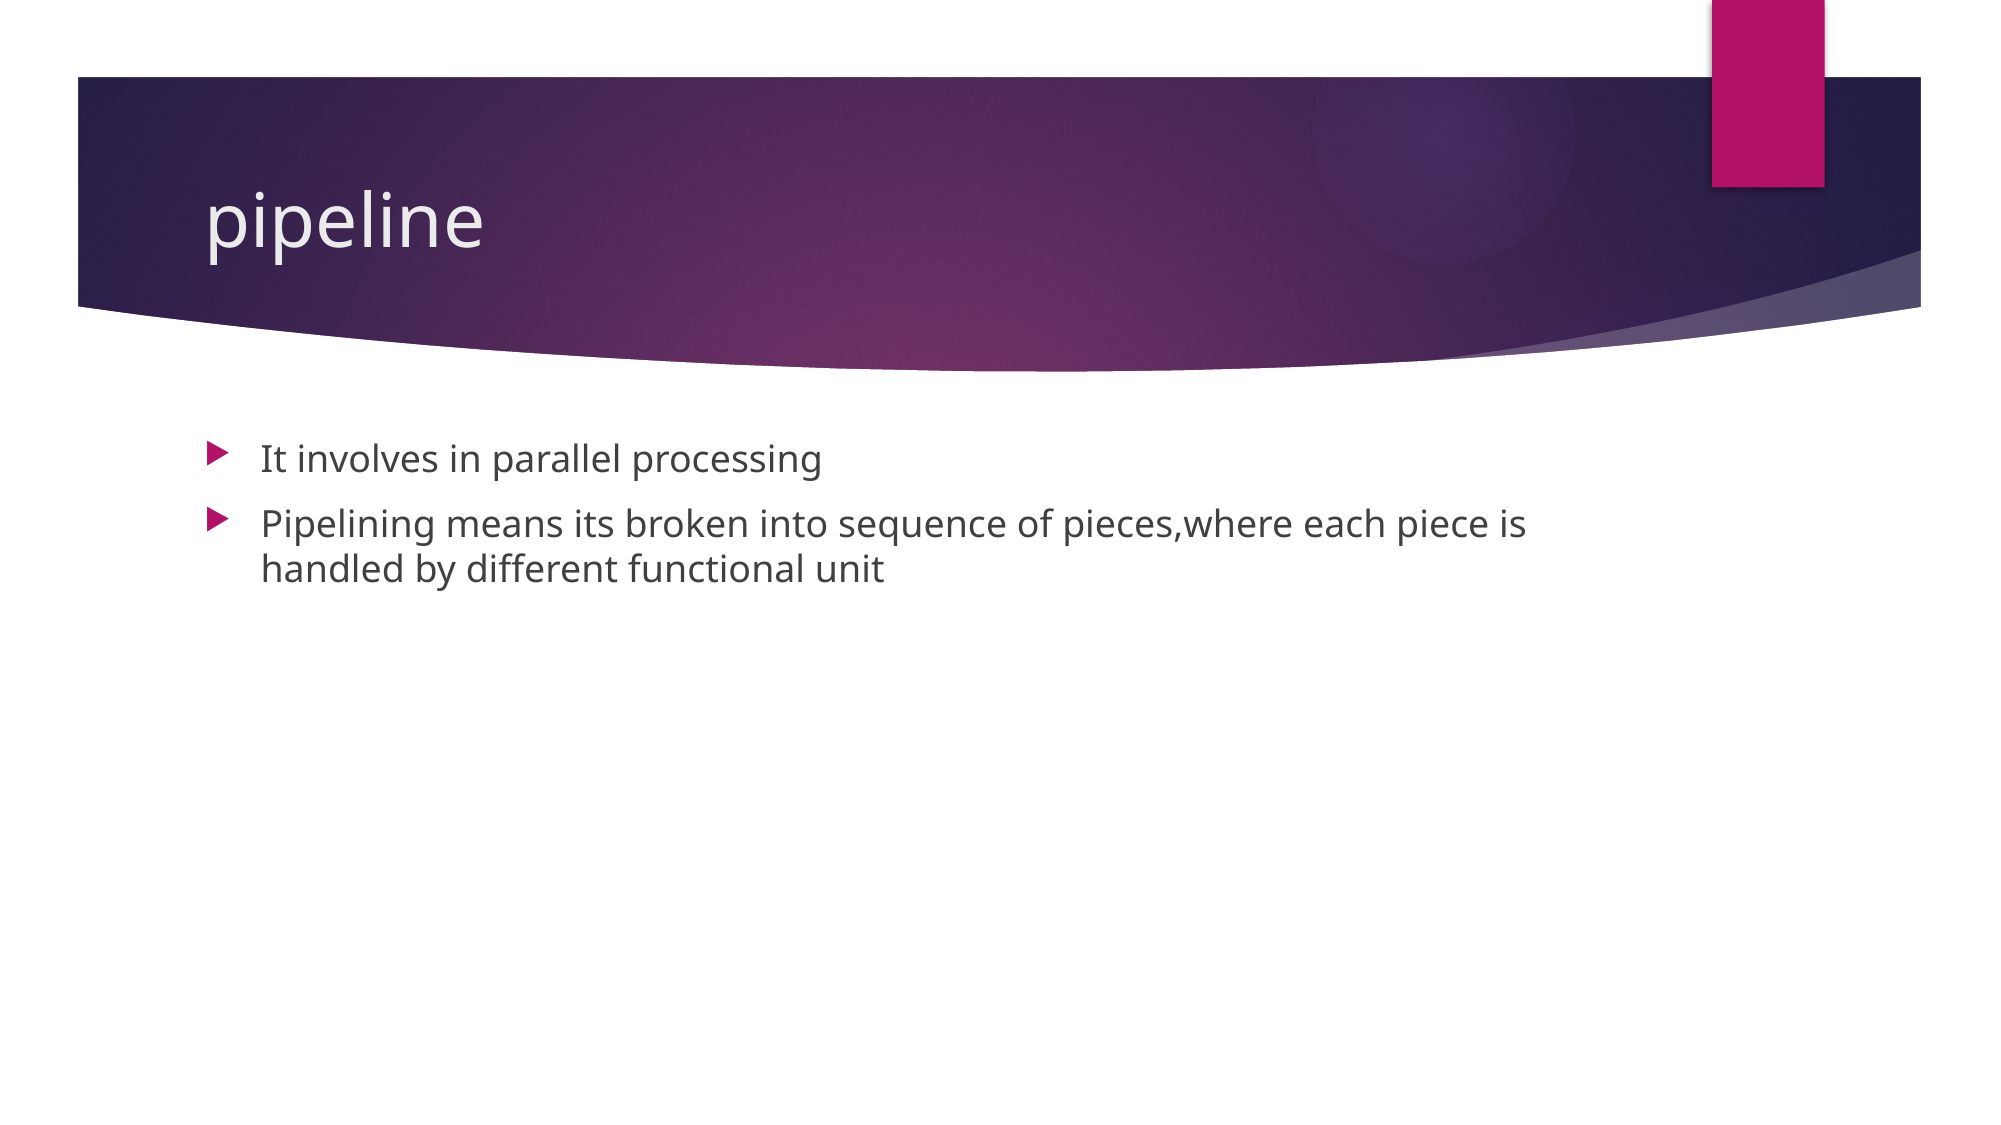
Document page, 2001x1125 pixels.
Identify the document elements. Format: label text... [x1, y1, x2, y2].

title pipeline [189, 159, 1627, 276]
list It involves in parallel processing Pipelining means its broken into sequence of pieces,where each piece is handled by different functional unit [189, 427, 1638, 988]
